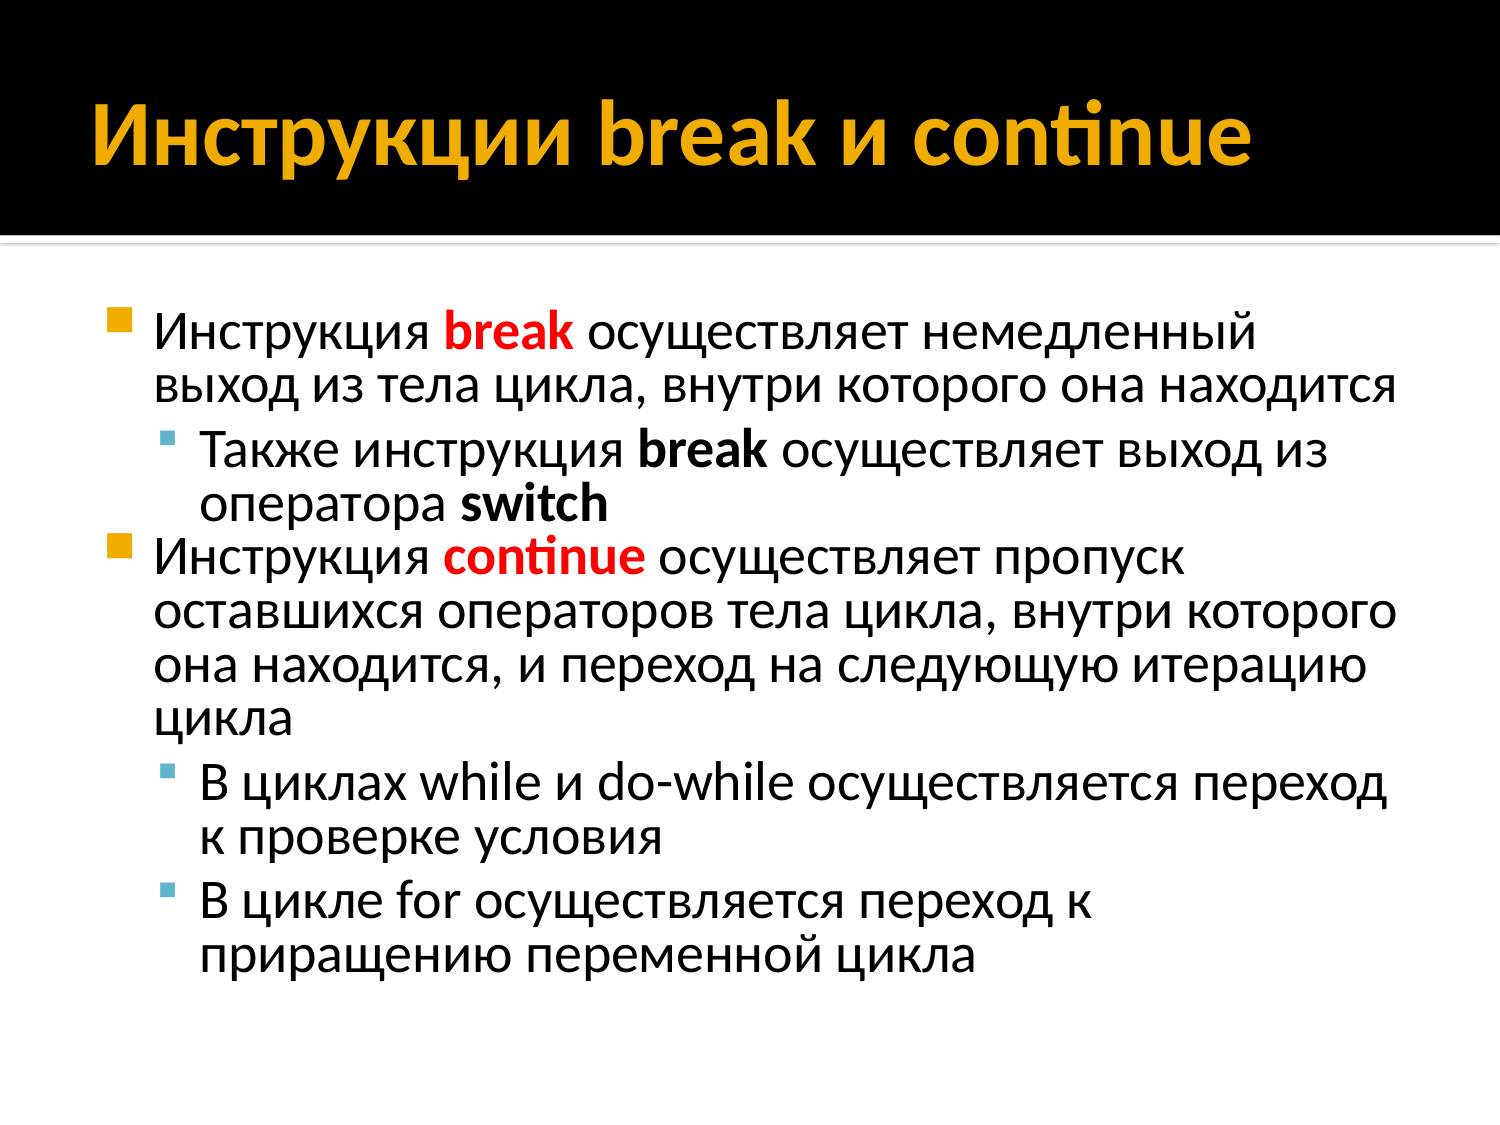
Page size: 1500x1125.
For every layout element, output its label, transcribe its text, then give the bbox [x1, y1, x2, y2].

list Инструкция break осуществляет немедленный выход из тела цикла, внутри которого она находится Также инструкция break осуществляет выход из оператора switch Инструкция continue осуществляет пропуск оставшихся операторов тела цикла, внутри которого она находится, и переход на следующую итерацию цикла В циклах while и do-while осуществляется переход к проверке условия В цикле for осуществляется переход к приращению переменной цикла [75, 291, 1425, 1050]
title Инструкции break и continue [75, 25, 1425, 231]
